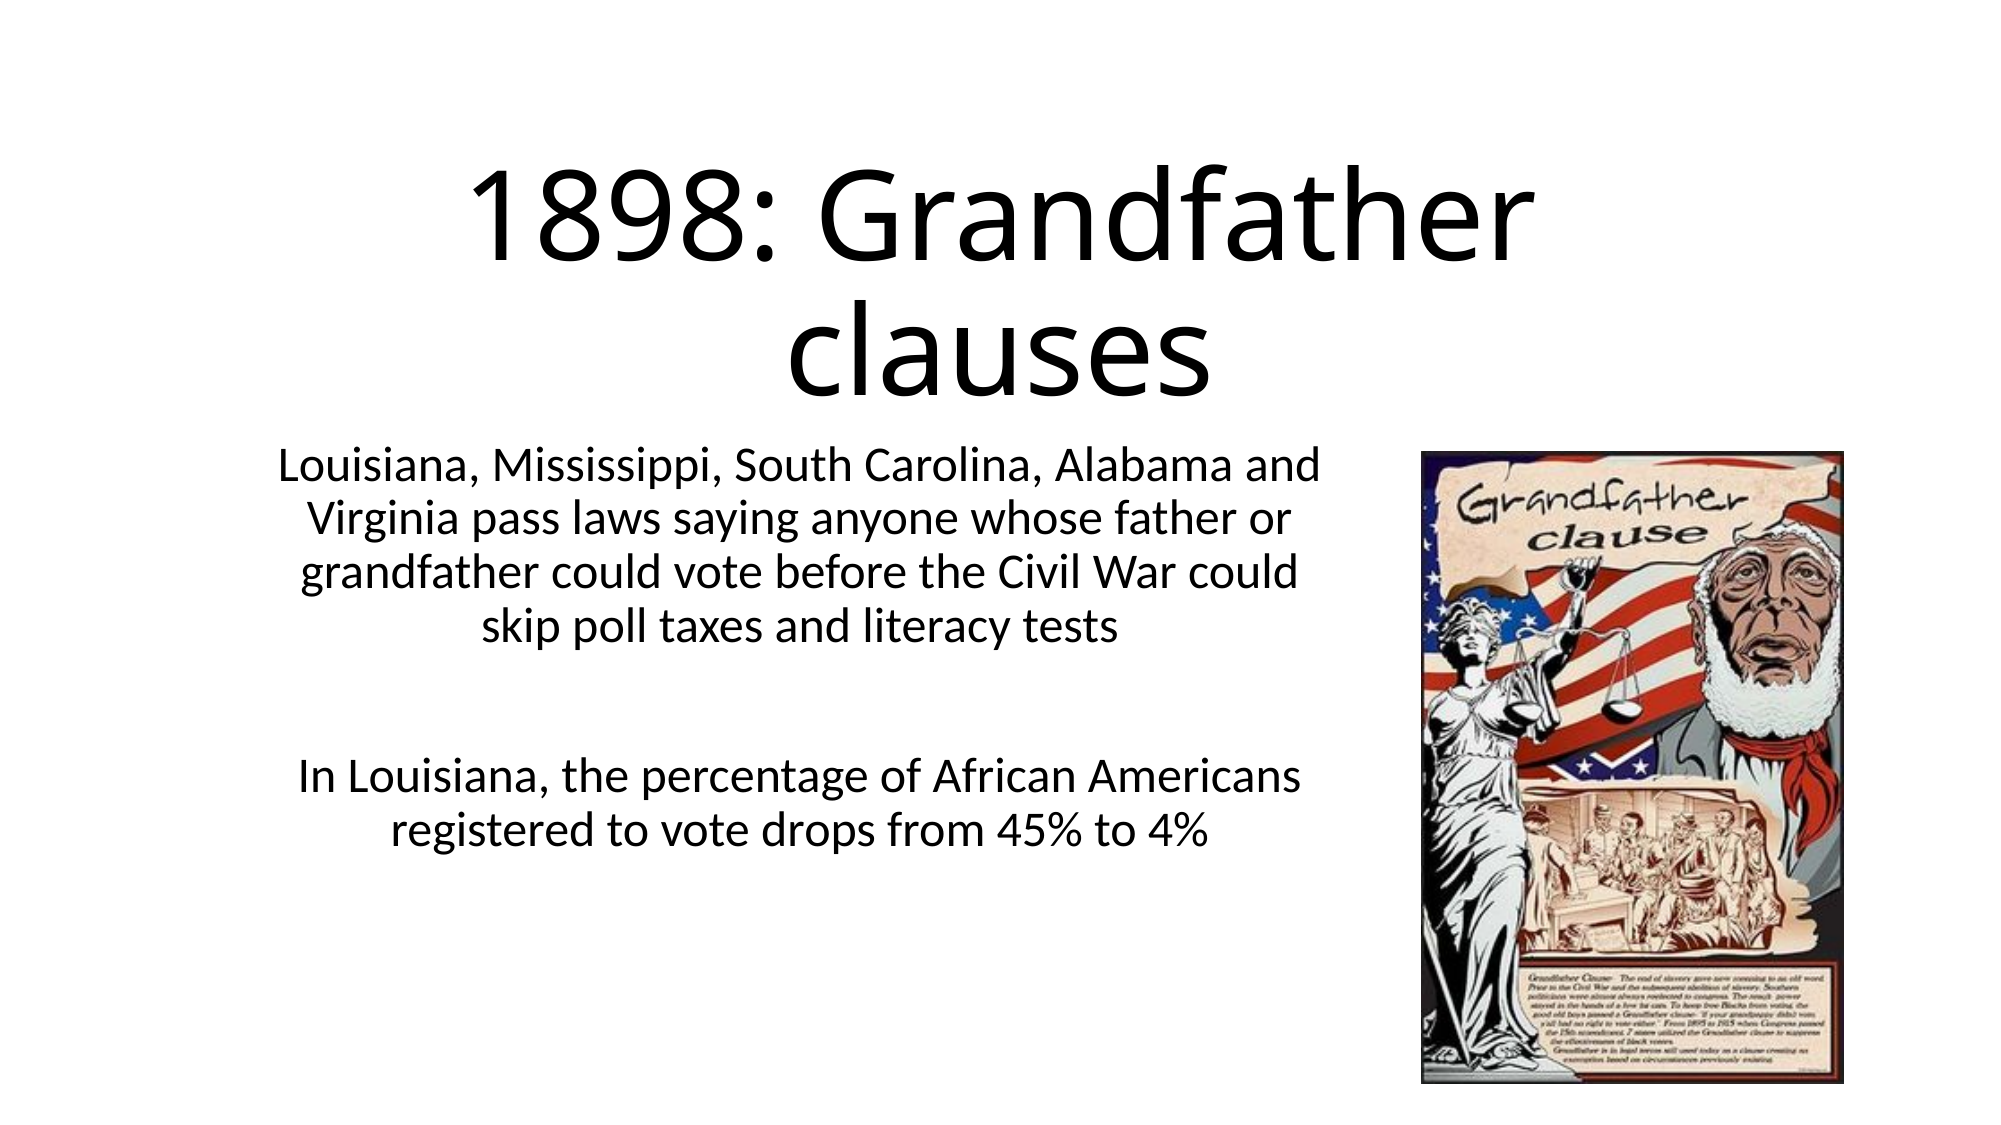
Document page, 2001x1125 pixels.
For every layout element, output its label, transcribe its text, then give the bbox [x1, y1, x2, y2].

subtitle Louisiana, Mississippi, South Carolina, Alabama and Virginia pass laws saying anyone whose father or grandfather could vote before the Civil War could skip poll taxes and literacy tests In Louisiana, the percentage of African Americans registered to vote drops from 45% to 4% [249, 430, 1350, 879]
title 1898: Grandfather clauses [249, 184, 1750, 431]
picture [1421, 451, 1844, 1084]
